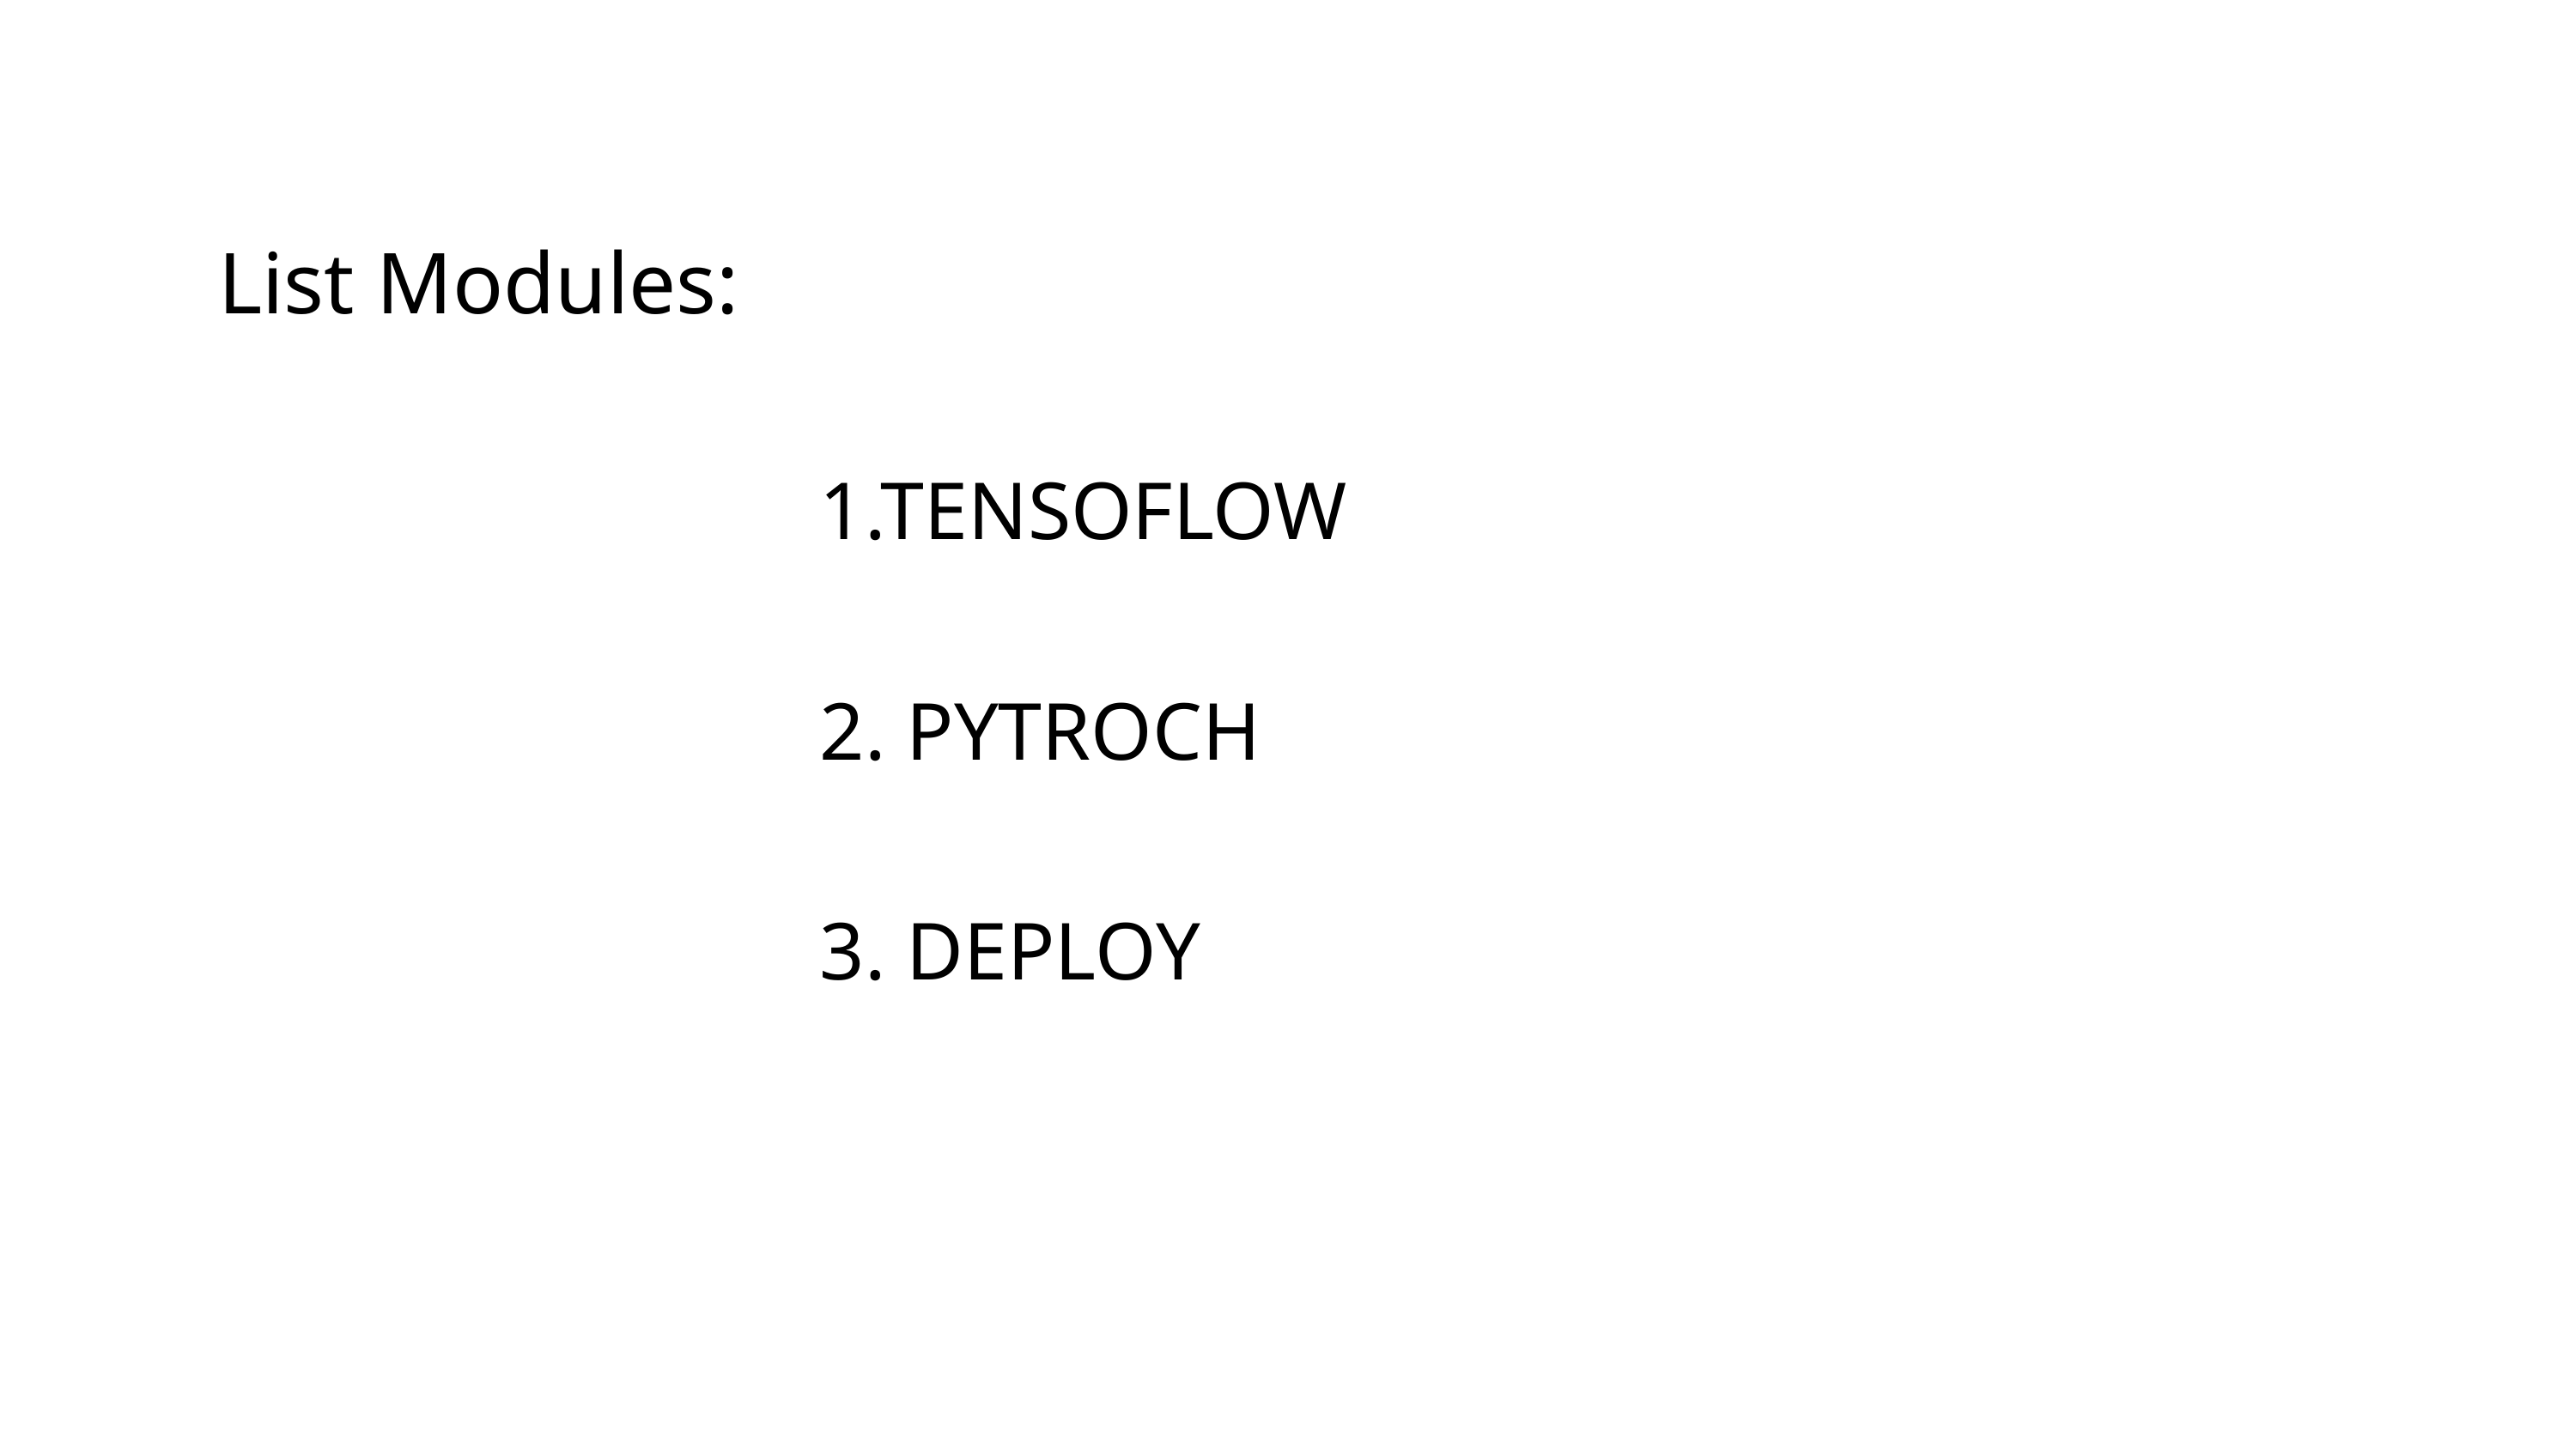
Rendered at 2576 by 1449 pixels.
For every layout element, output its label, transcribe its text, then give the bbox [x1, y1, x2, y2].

text_box 1.TENSOFLOW 2. PYTROCH 3. DEPLOY [819, 445, 1383, 997]
text_box List Modules: [209, 212, 749, 330]
